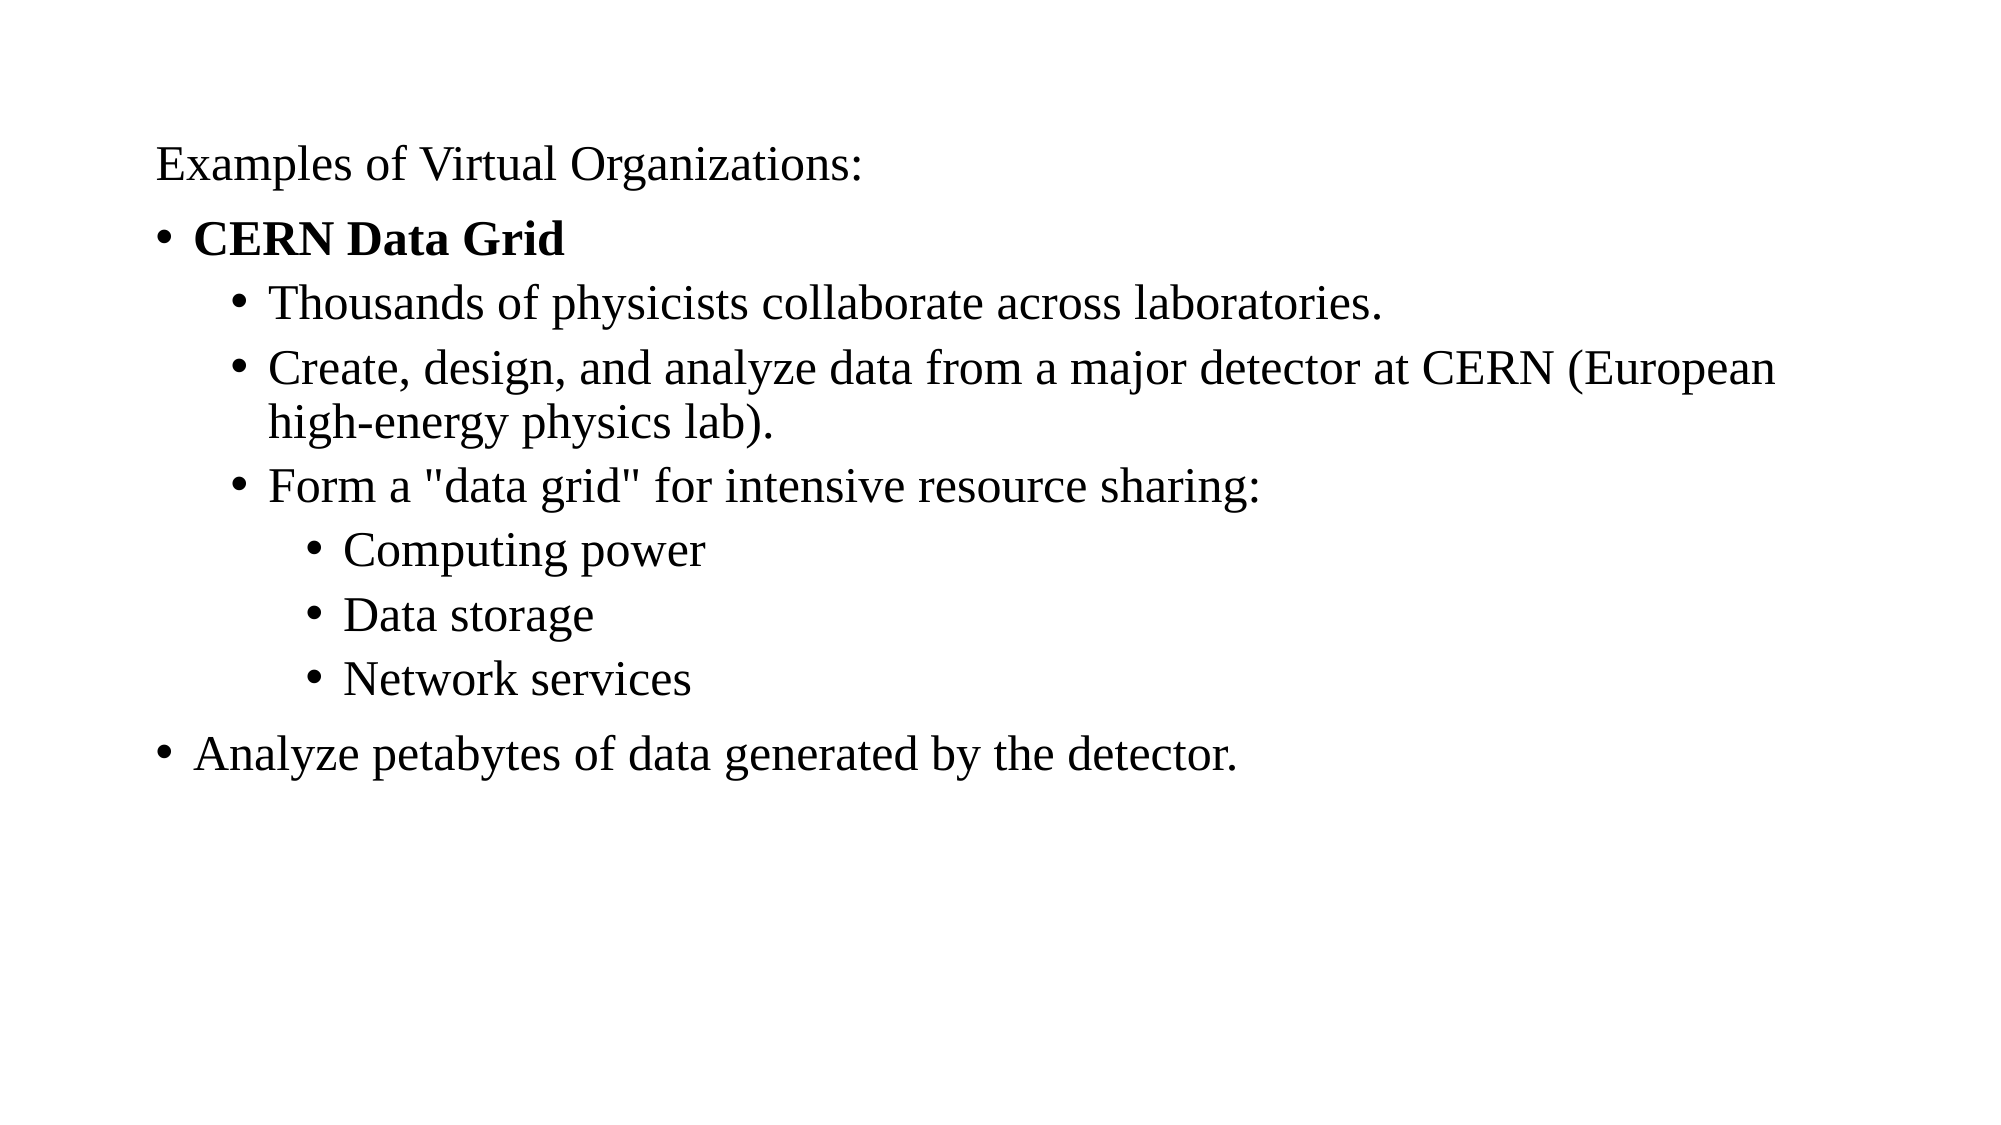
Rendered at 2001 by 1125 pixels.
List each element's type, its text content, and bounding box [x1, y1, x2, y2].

list Examples of Virtual Organizations: CERN Data Grid Thousands of physicists collaborate across laboratories. Create, design, and analyze data from a major detector at CERN (European high-energy physics lab). Form a "data grid" for intensive resource sharing: Computing power Data storage Network services Analyze petabytes of data generated by the detector. [140, 129, 1866, 991]
